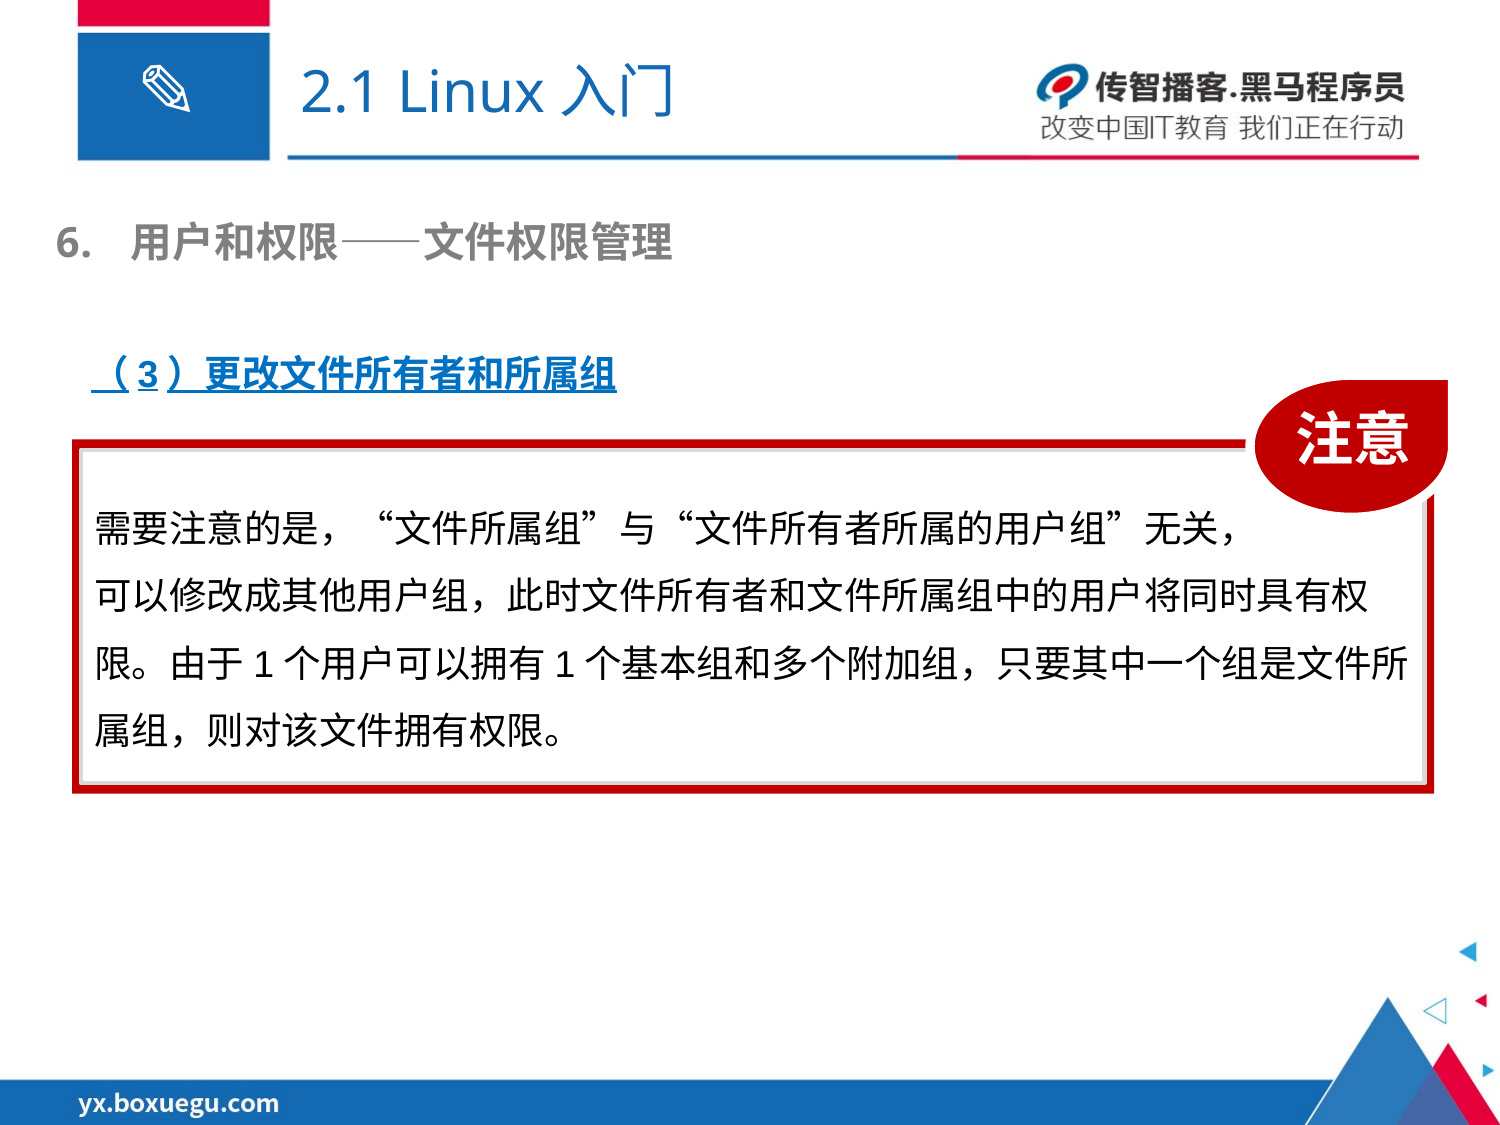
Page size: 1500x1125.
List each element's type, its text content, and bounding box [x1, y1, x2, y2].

picture [0, 0, 1500, 1125]
text_box 用户和权限——文件权限管理 [41, 208, 1424, 274]
text_box （3）更改文件所有者和所属组 [76, 297, 1460, 402]
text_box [1249, 374, 1453, 518]
title 2.1 Linux入门 [285, 25, 1137, 153]
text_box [71, 439, 1435, 794]
